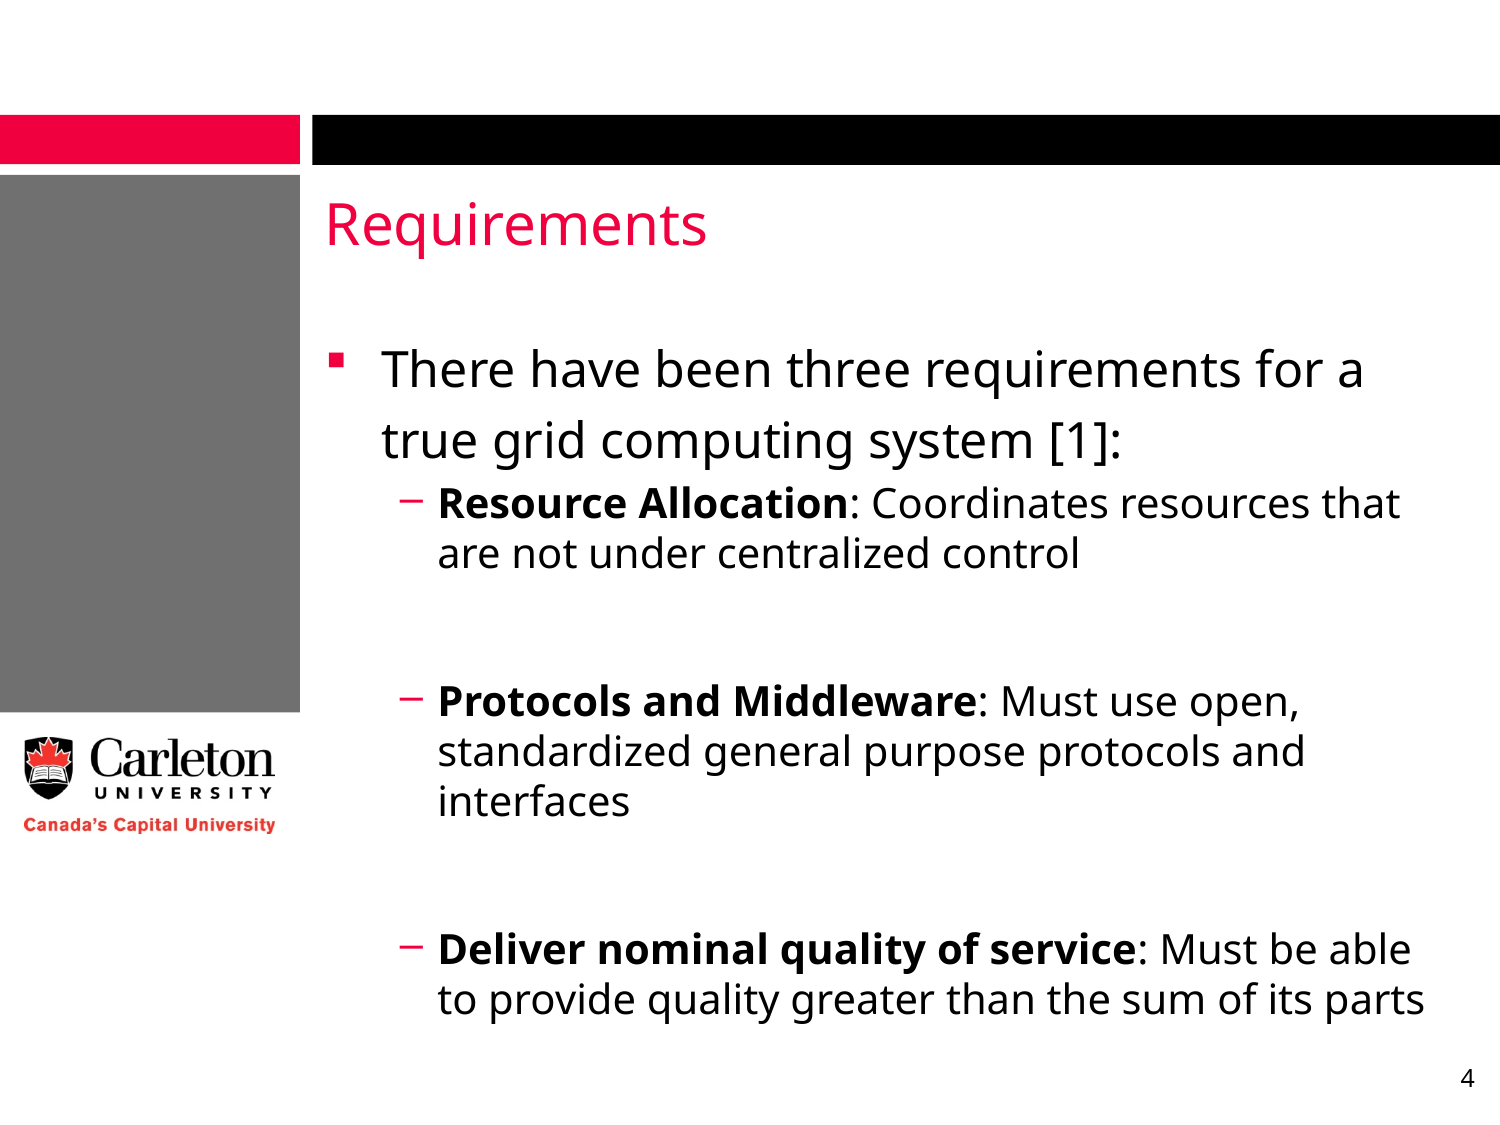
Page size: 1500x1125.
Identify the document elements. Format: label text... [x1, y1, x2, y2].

picture [24, 737, 275, 834]
slide_number 4 [1074, 1062, 1476, 1101]
title Requirements [324, 187, 1451, 324]
list There have been three requirements for a true grid computing system [1]: Resource Allocation: Coordinates resources that are not under centralized control Protocols and Middleware: Must use open, standardized general purpose protocols and interfaces Deliver nominal quality of service: Must be able to provide quality greater than the sum of its parts [324, 324, 1451, 1051]
